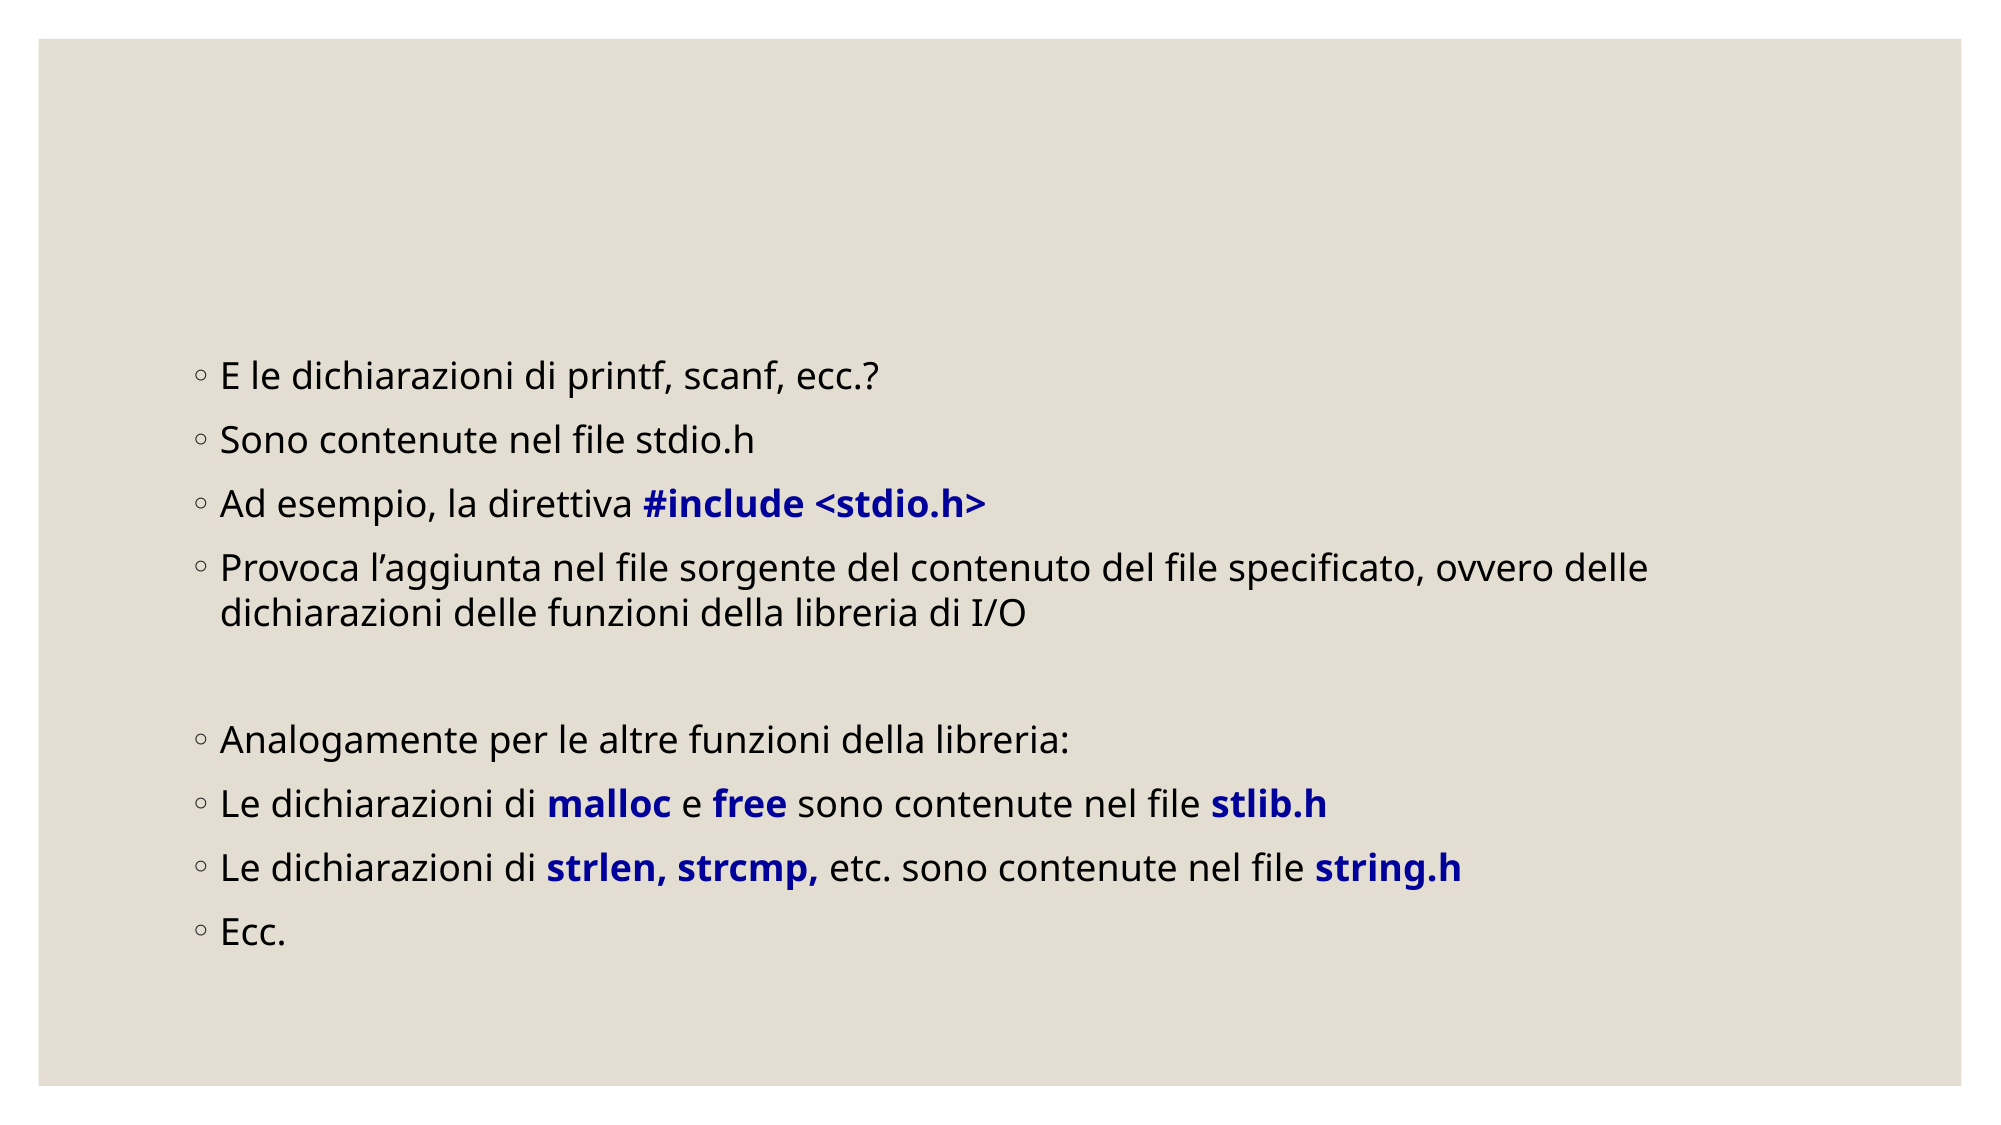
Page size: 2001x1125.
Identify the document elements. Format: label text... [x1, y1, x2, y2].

list E le dichiarazioni di printf, scanf, ecc.? Sono contenute nel file stdio.h Ad esempio, la direttiva #include <stdio.h> Provoca l’aggiunta nel file sorgente del contenuto del file specificato, ovvero delle dichiarazioni delle funzioni della libreria di I/O Analogamente per le altre funzioni della libreria: Le dichiarazioni di malloc e free sono contenute nel file stlib.h Le dichiarazioni di strlen, strcmp, etc. sono contenute nel file string.h Ecc. [174, 345, 1825, 990]
